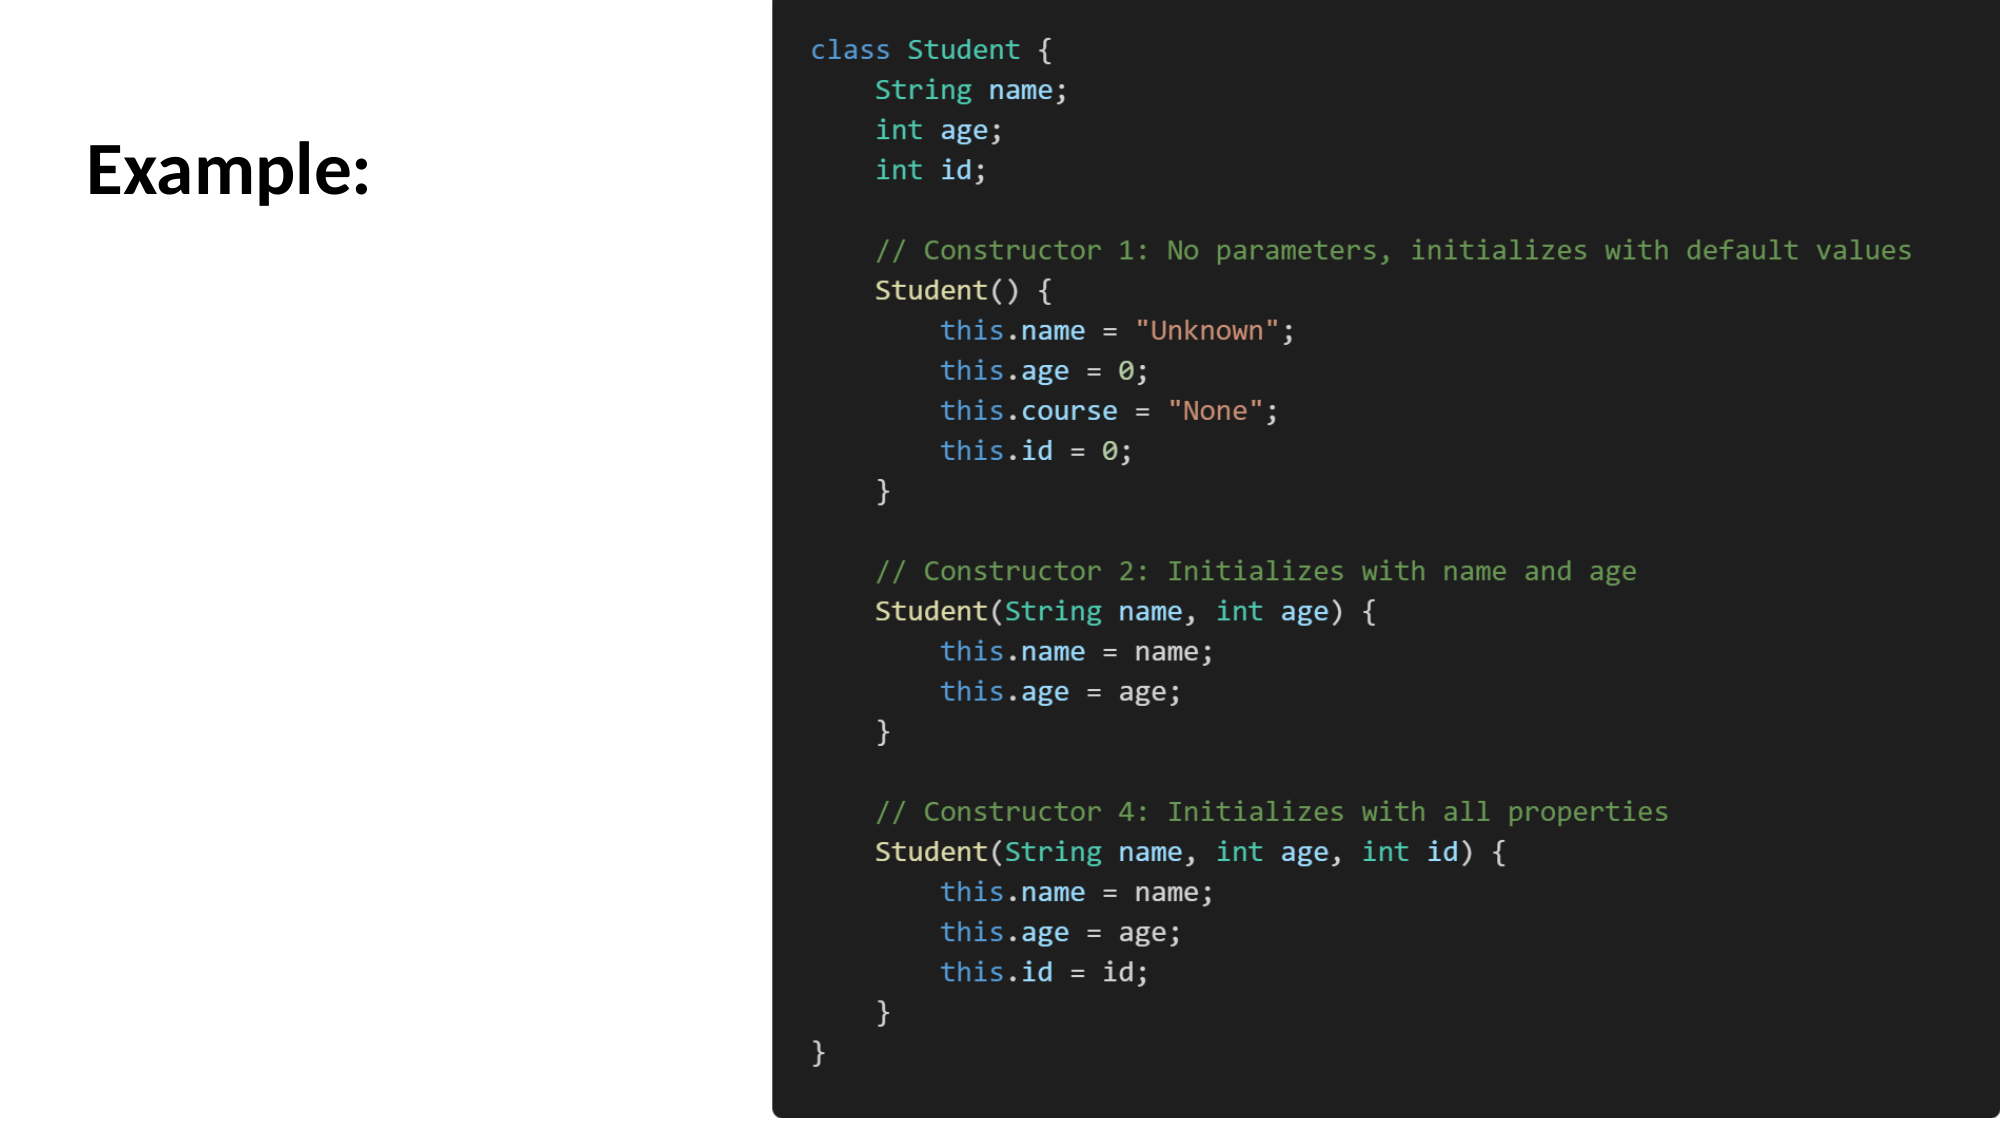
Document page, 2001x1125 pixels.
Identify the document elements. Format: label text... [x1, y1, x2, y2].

picture [766, 0, 2000, 1118]
list Example: [71, 121, 695, 218]
